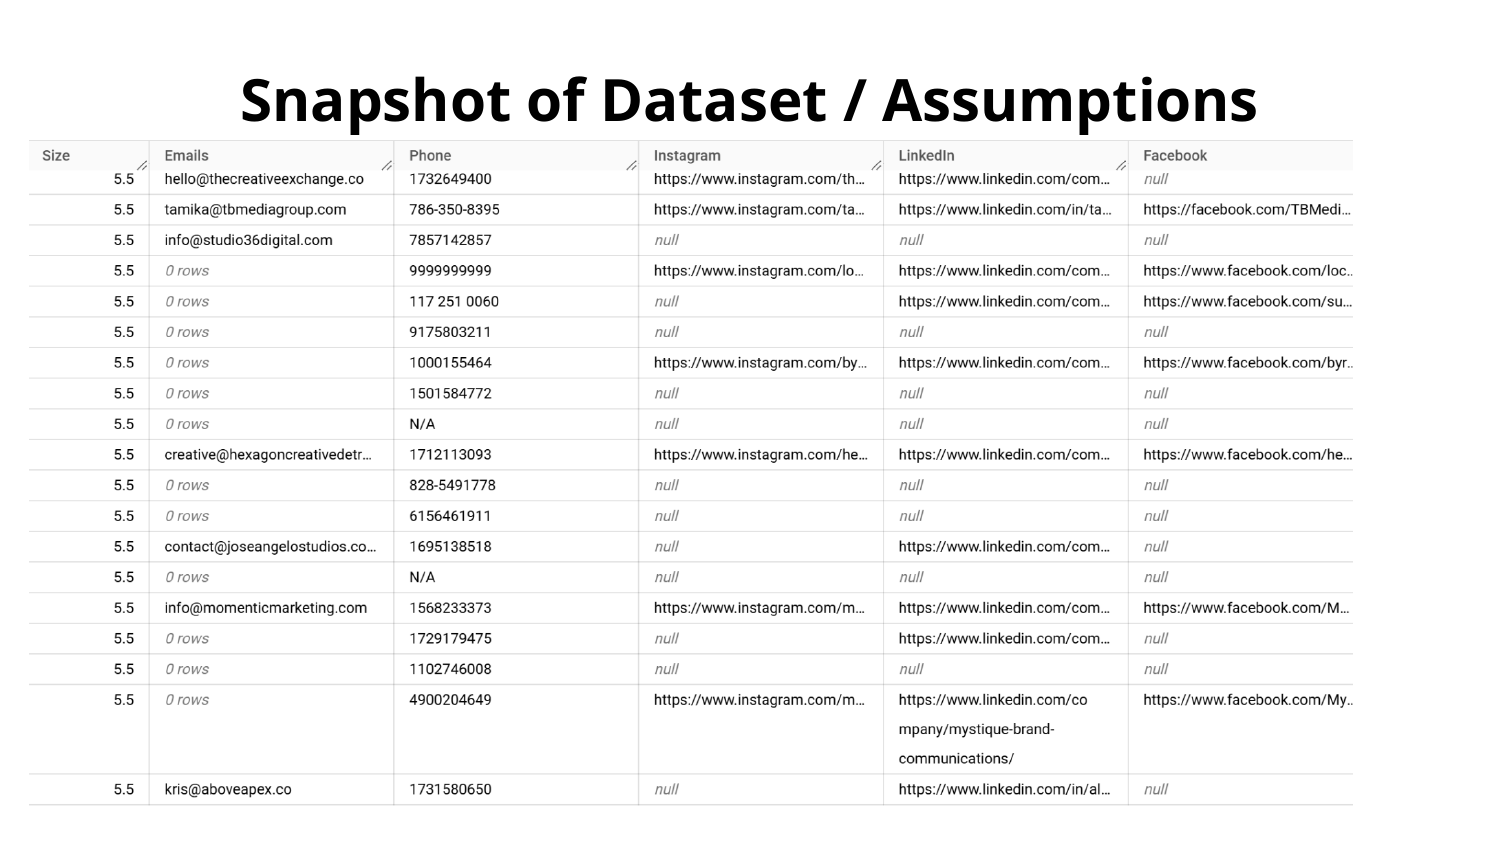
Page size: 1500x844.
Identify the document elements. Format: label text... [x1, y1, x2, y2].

picture [28, 140, 1353, 807]
title Snapshot of Dataset / Assumptions [75, 67, 1425, 129]
